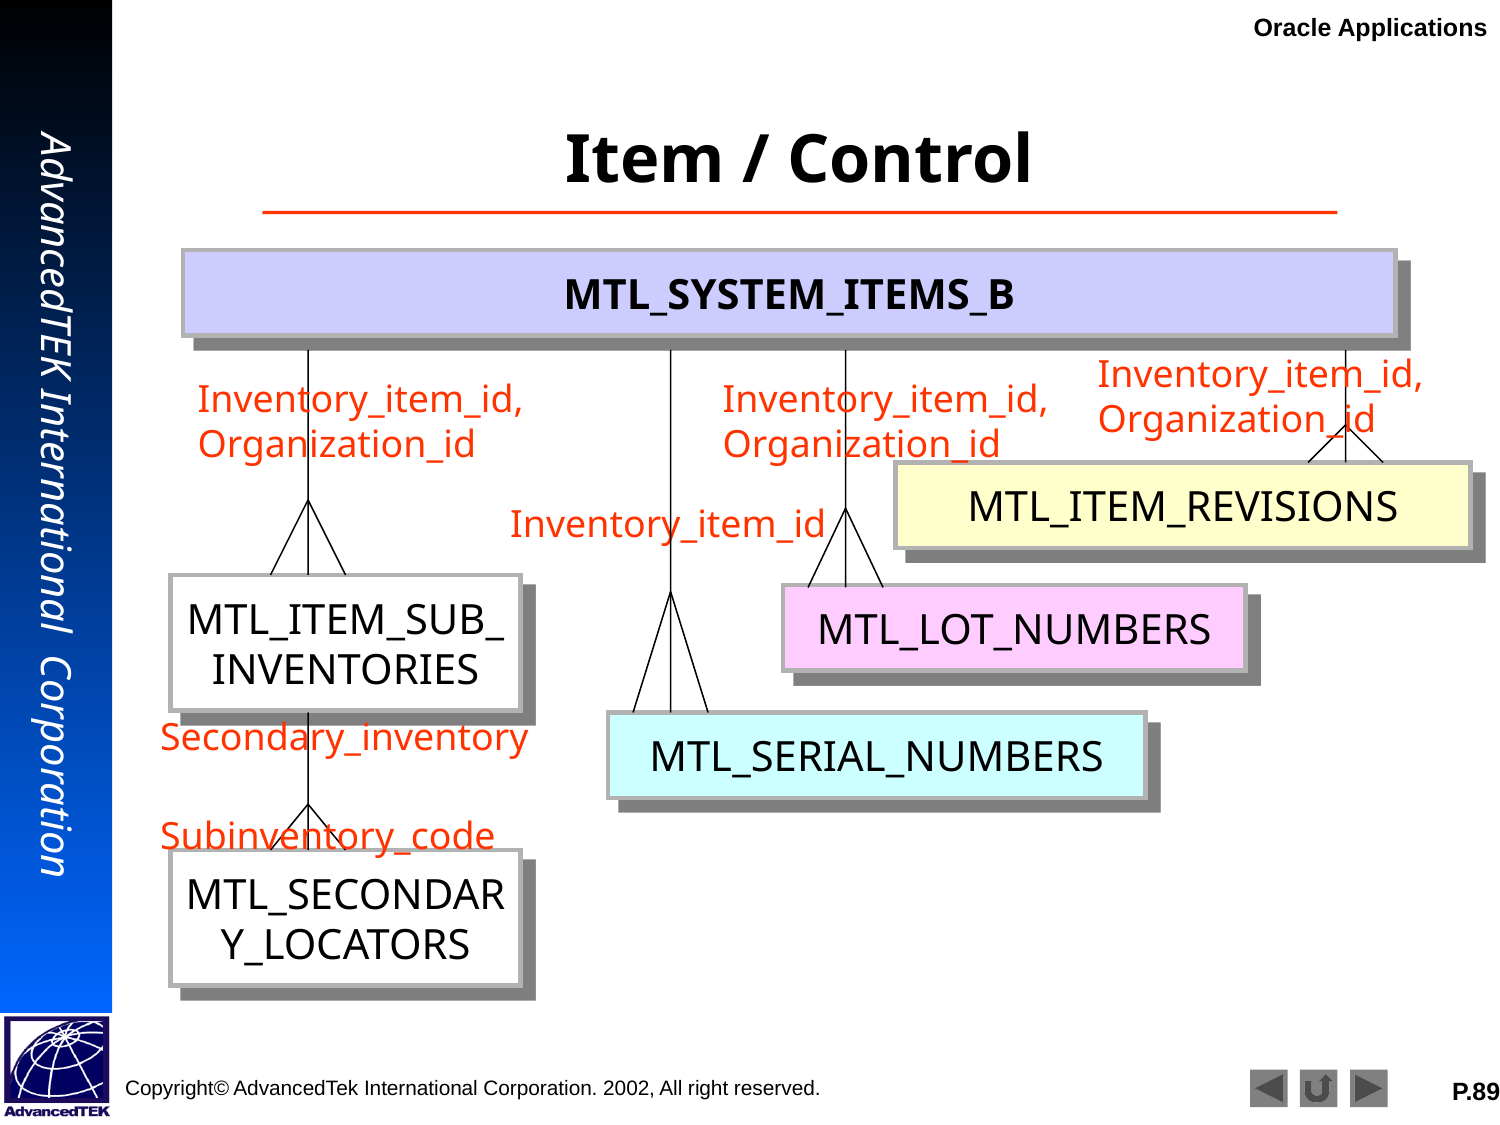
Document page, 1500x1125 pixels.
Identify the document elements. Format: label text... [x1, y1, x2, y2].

picture [0, 1012, 113, 1125]
text_box Secondary_inventory [346, 712, 583, 758]
text_box Inventory_item_id, Organization_id [1384, 349, 1471, 441]
text_box Inventory_item_id [495, 500, 627, 546]
text_box MTL_ITEM_SUB_INVENTORIES [170, 574, 521, 711]
text_box MTL_SYSTEM_ITEMS_B [183, 249, 1396, 336]
text_box Inventory_item_id, Organization_id [183, 374, 265, 465]
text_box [807, 349, 884, 588]
text_box MTL_ITEM_REVISIONS [895, 462, 1471, 548]
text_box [1307, 349, 1384, 463]
text_box Inventory_item_id, Organization_id [1083, 349, 1306, 441]
text_box MTL_SERIAL_NUMBERS [608, 712, 1146, 798]
text_box MTL_LOT_NUMBERS [783, 584, 1246, 671]
text_box Inventory_item_id [712, 500, 802, 546]
text_box Subinventory_code [145, 812, 270, 858]
text_box Inventory_item_id, Organization_id [712, 374, 802, 465]
text_box Subinventory_code [344, 812, 583, 858]
text_box Inventory_item_id, Organization_id [887, 374, 1171, 465]
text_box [270, 712, 346, 851]
text_box Secondary_inventory [145, 712, 268, 758]
text_box MTL_SECONDARY_LOCATORS [170, 858, 521, 986]
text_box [632, 349, 709, 713]
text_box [270, 349, 346, 576]
title Item / Control [199, 99, 1401, 213]
text_box Inventory_item_id, Organization_id [349, 374, 571, 465]
